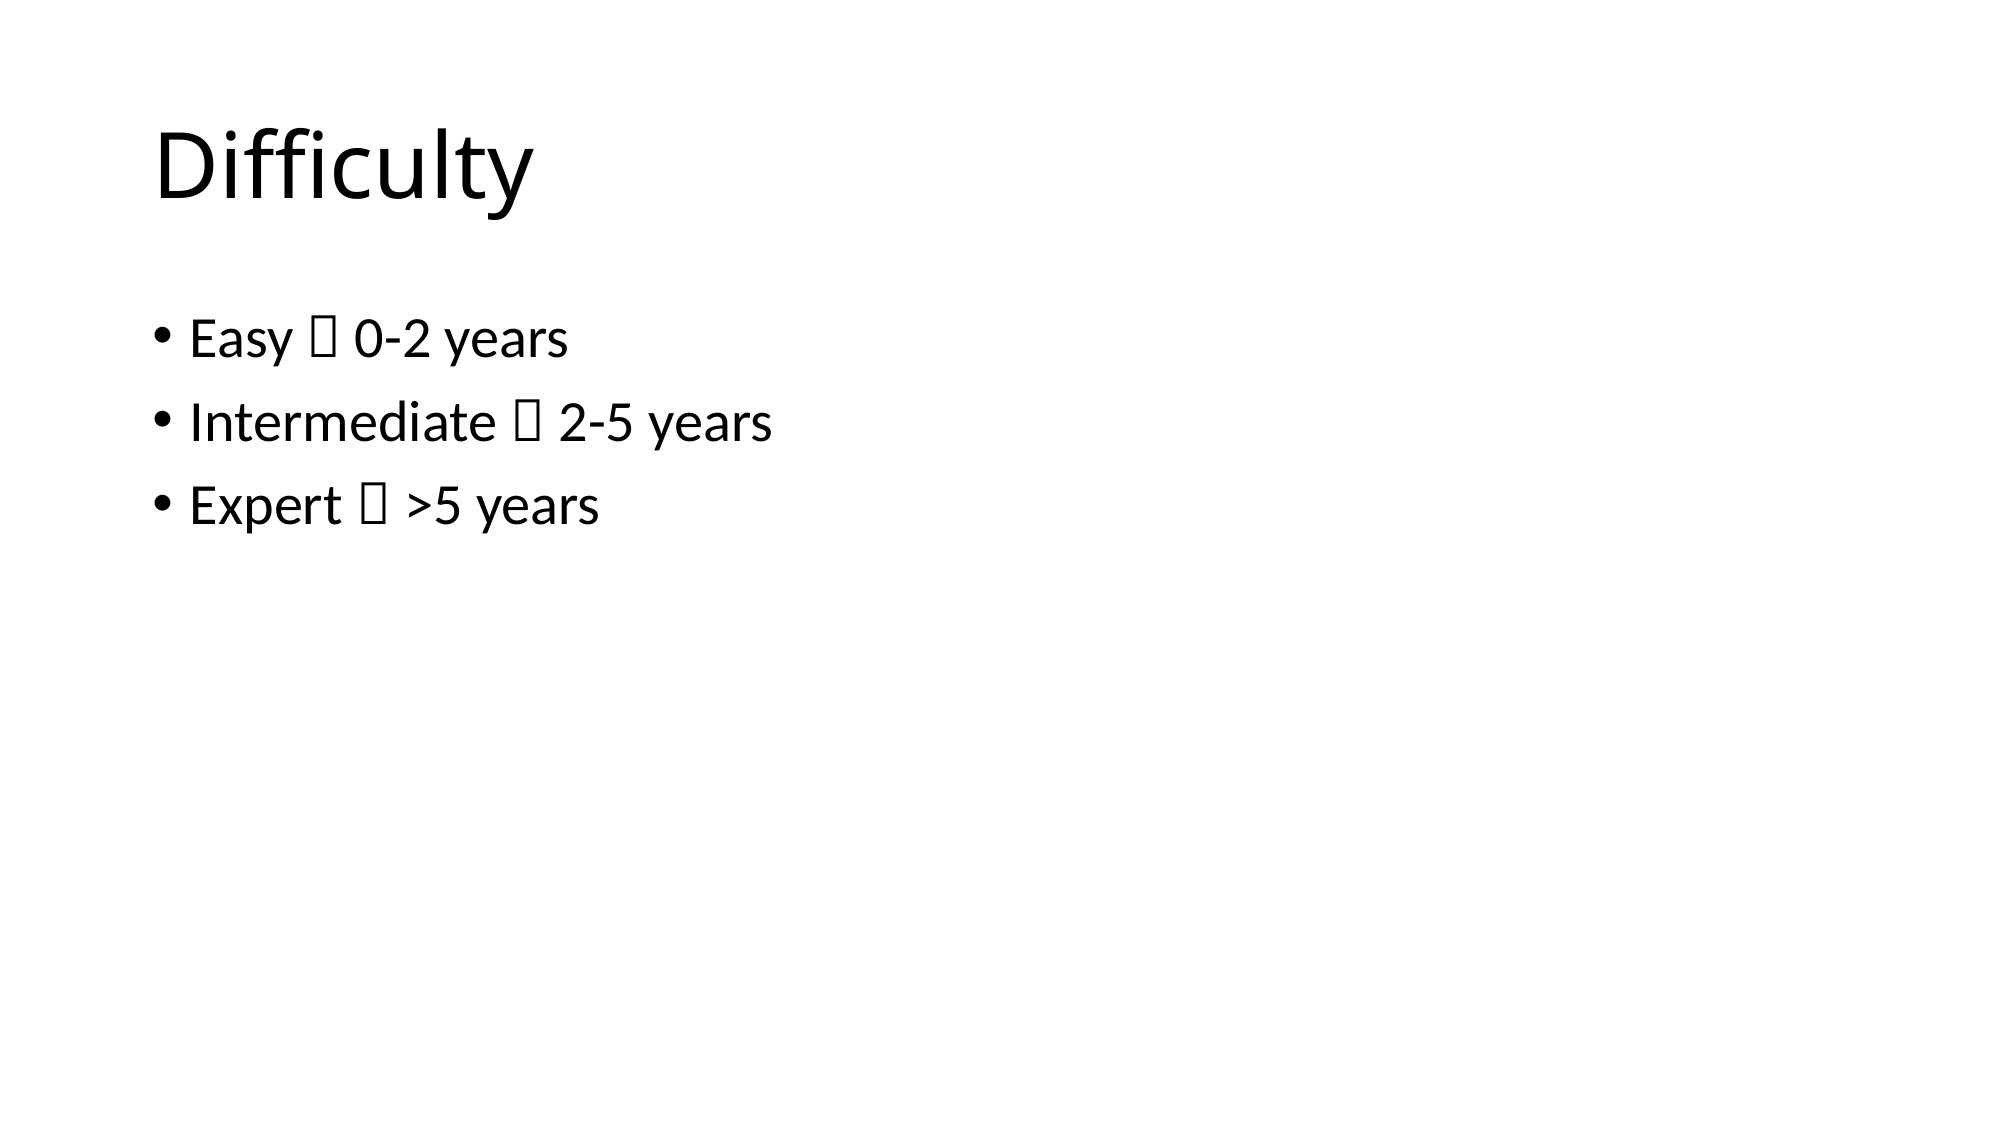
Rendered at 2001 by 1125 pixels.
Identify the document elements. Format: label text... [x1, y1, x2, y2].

list Easy  0-2 years Intermediate  2-5 years Expert  >5 years [137, 299, 1863, 1014]
title Difficulty [137, 59, 1863, 278]
